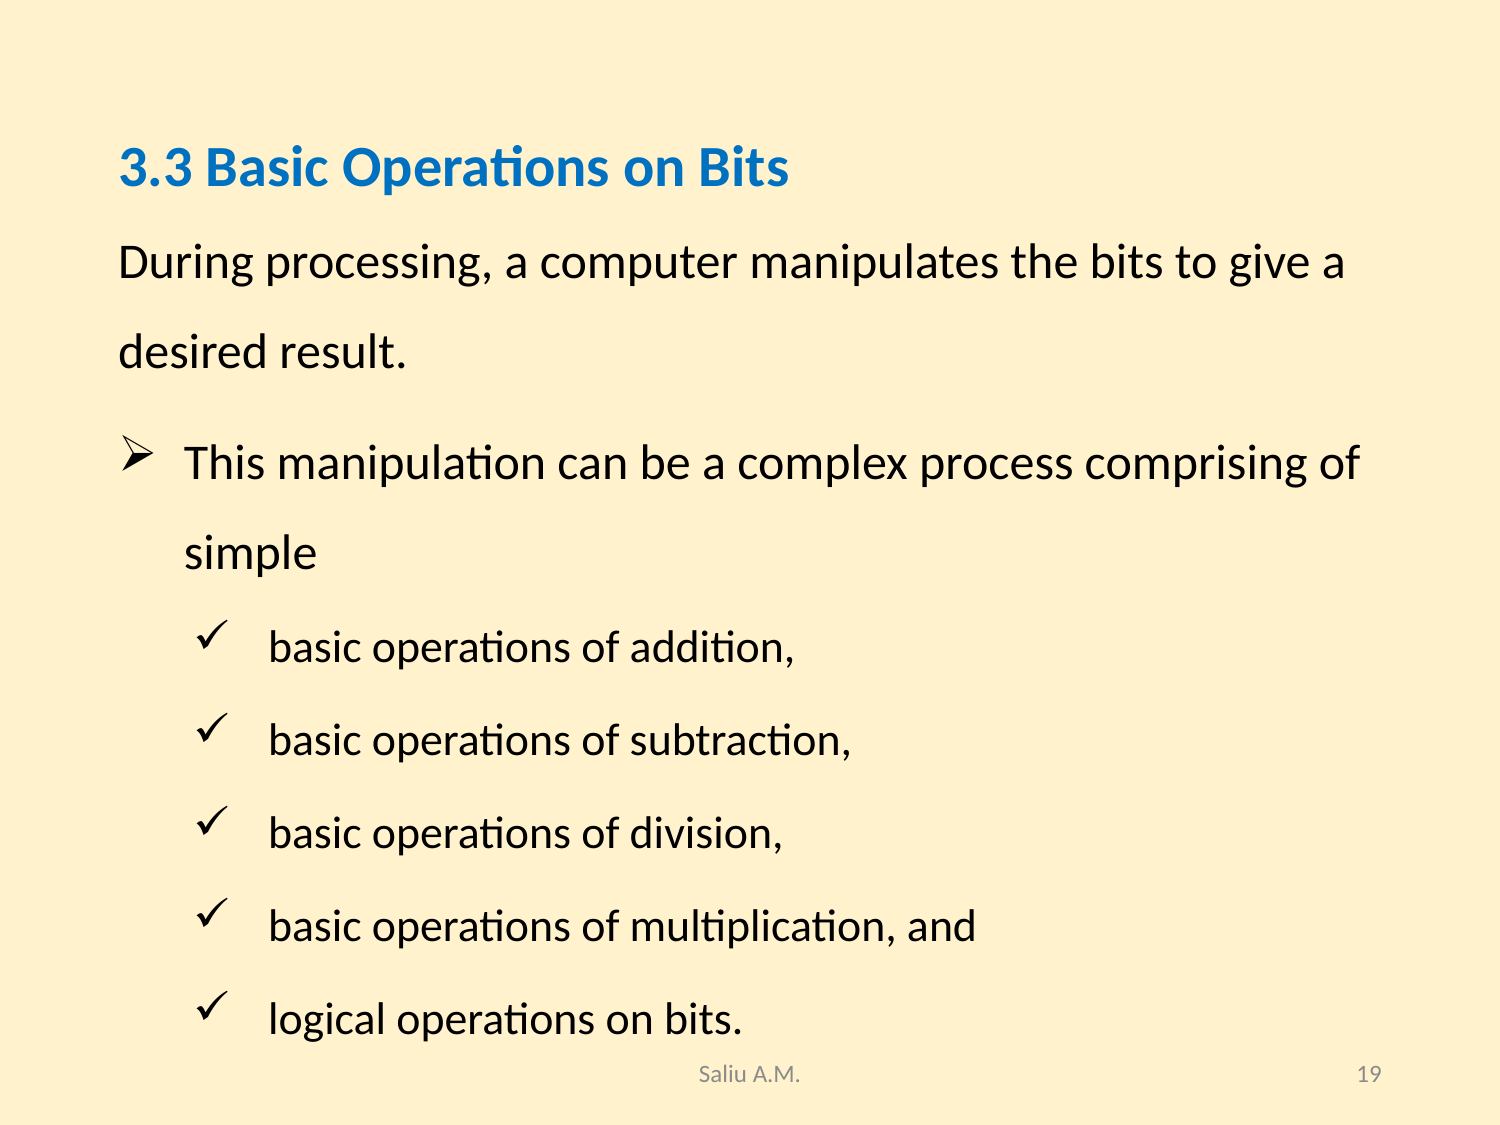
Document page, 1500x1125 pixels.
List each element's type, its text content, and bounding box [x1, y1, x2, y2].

slide_number 19 [1059, 1042, 1397, 1103]
list 3.3 Basic Operations on Bits During processing, a computer manipulates the bits to give a desired result. This manipulation can be a complex process comprising of simple basic operations of addition, basic operations of subtraction, basic operations of division, basic operations of multiplication, and logical operations on bits. [103, 85, 1428, 1062]
footer Saliu A.M. [496, 1042, 1004, 1103]
